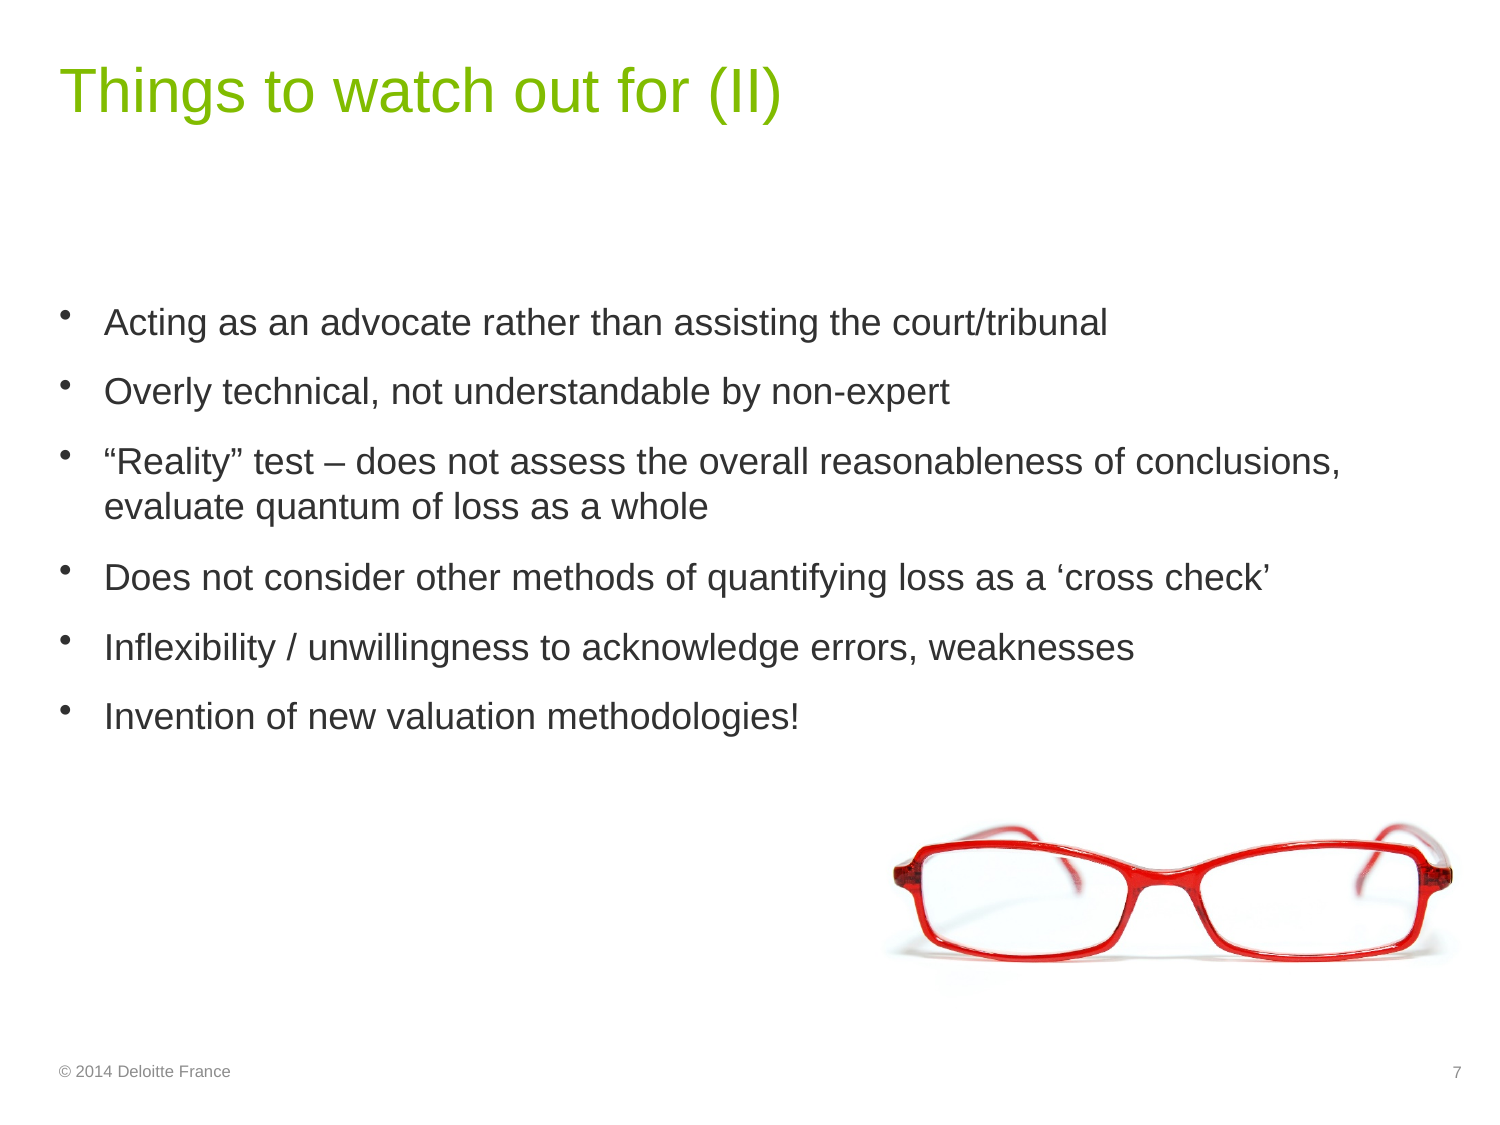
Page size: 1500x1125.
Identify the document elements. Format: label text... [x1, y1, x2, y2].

list Acting as an advocate rather than assisting the court/tribunal Overly technical, not understandable by non-expert “Reality” test – does not assess the overall reasonableness of conclusions, evaluate quantum of loss as a whole Does not consider other methods of quantifying loss as a ‘cross check’ Inflexibility / unwillingness to acknowledge errors, weaknesses Invention of new valuation methodologies! [58, 297, 1459, 1039]
picture [809, 679, 1500, 1039]
title Things to watch out for (II) [59, 58, 1459, 133]
